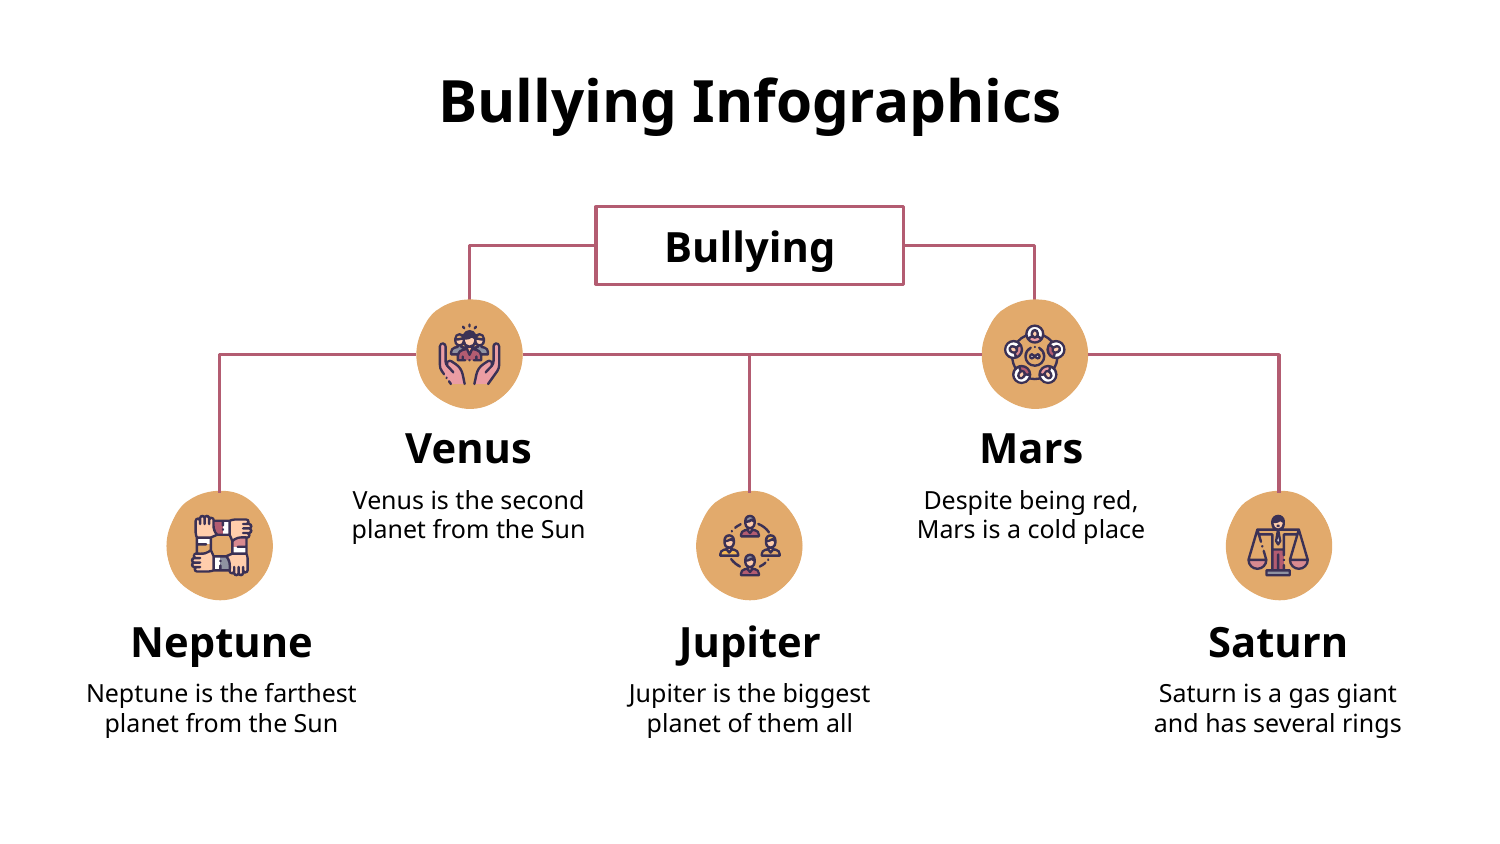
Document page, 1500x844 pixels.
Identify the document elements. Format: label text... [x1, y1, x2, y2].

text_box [248, 325, 388, 523]
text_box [314, 419, 623, 553]
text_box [402, 299, 523, 410]
title Bullying Infographics [118, 60, 1382, 139]
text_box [968, 299, 1089, 410]
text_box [1123, 612, 1433, 747]
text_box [903, 245, 1036, 302]
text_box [1003, 324, 1066, 385]
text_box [876, 419, 1186, 553]
text_box Bullying [595, 206, 904, 285]
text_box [153, 490, 274, 601]
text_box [682, 502, 803, 601]
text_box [190, 514, 253, 577]
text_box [67, 612, 376, 747]
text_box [718, 514, 782, 577]
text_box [595, 612, 905, 747]
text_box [1087, 354, 1280, 494]
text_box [469, 245, 597, 302]
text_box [749, 354, 982, 494]
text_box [1247, 514, 1310, 577]
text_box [522, 354, 748, 494]
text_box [438, 323, 501, 386]
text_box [1212, 490, 1333, 601]
